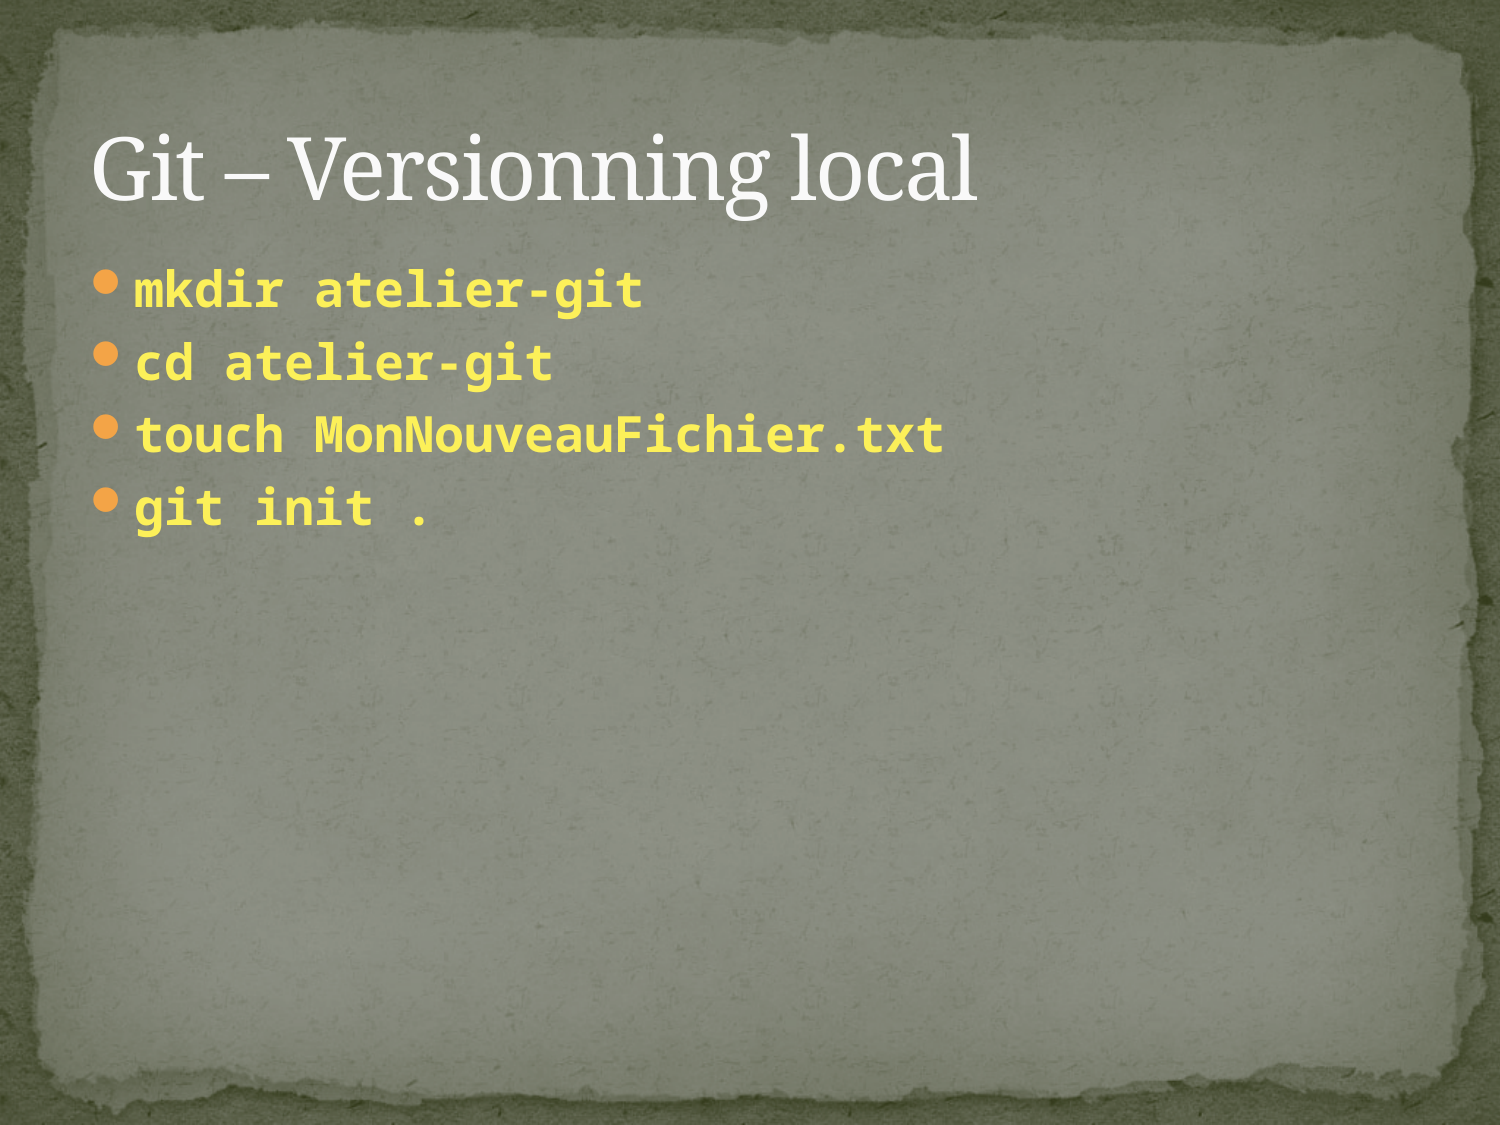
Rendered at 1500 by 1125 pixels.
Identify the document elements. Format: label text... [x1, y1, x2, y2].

title Git – Versionning local [74, 24, 1425, 225]
list mkdir atelier-git cd atelier-git touch MonNouveauFichier.txt git init . [75, 249, 1425, 1000]
